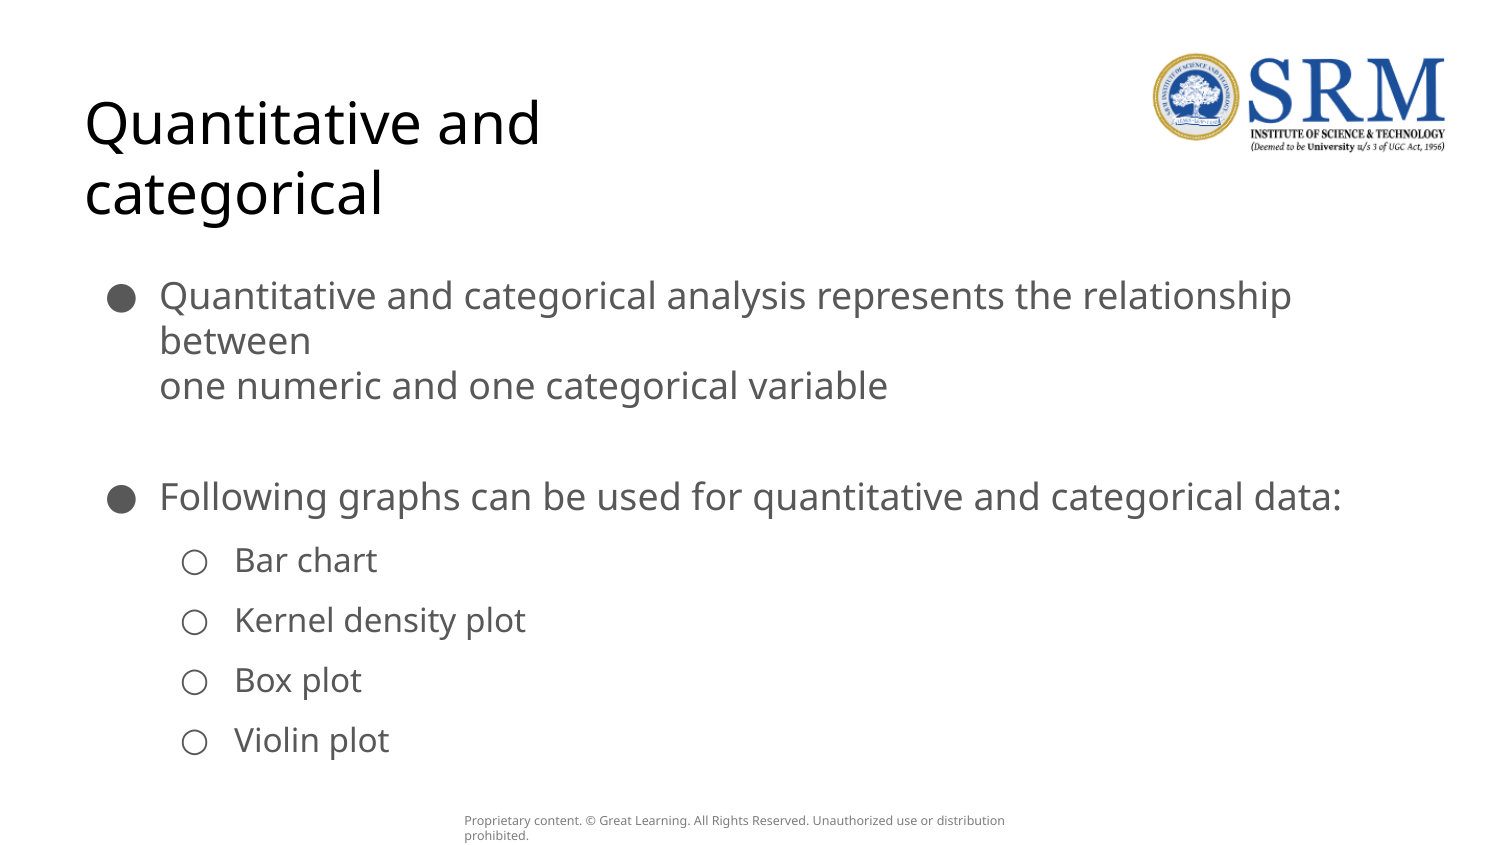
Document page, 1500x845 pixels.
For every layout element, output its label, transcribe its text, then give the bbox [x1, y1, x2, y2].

title Quantitative and categorical [82, 84, 812, 228]
text_box Quantitative and categorical analysis represents the relationship between one numeric and one categorical variable Following graphs can be used for quantitative and categorical data: Bar chart Kernel density plot Box plot Violin plot [103, 269, 1435, 759]
picture [1132, 38, 1466, 168]
footer Proprietary content. © Great Learning. All Rights Reserved. Unauthorized use or distribution prohibited. [462, 812, 1039, 845]
